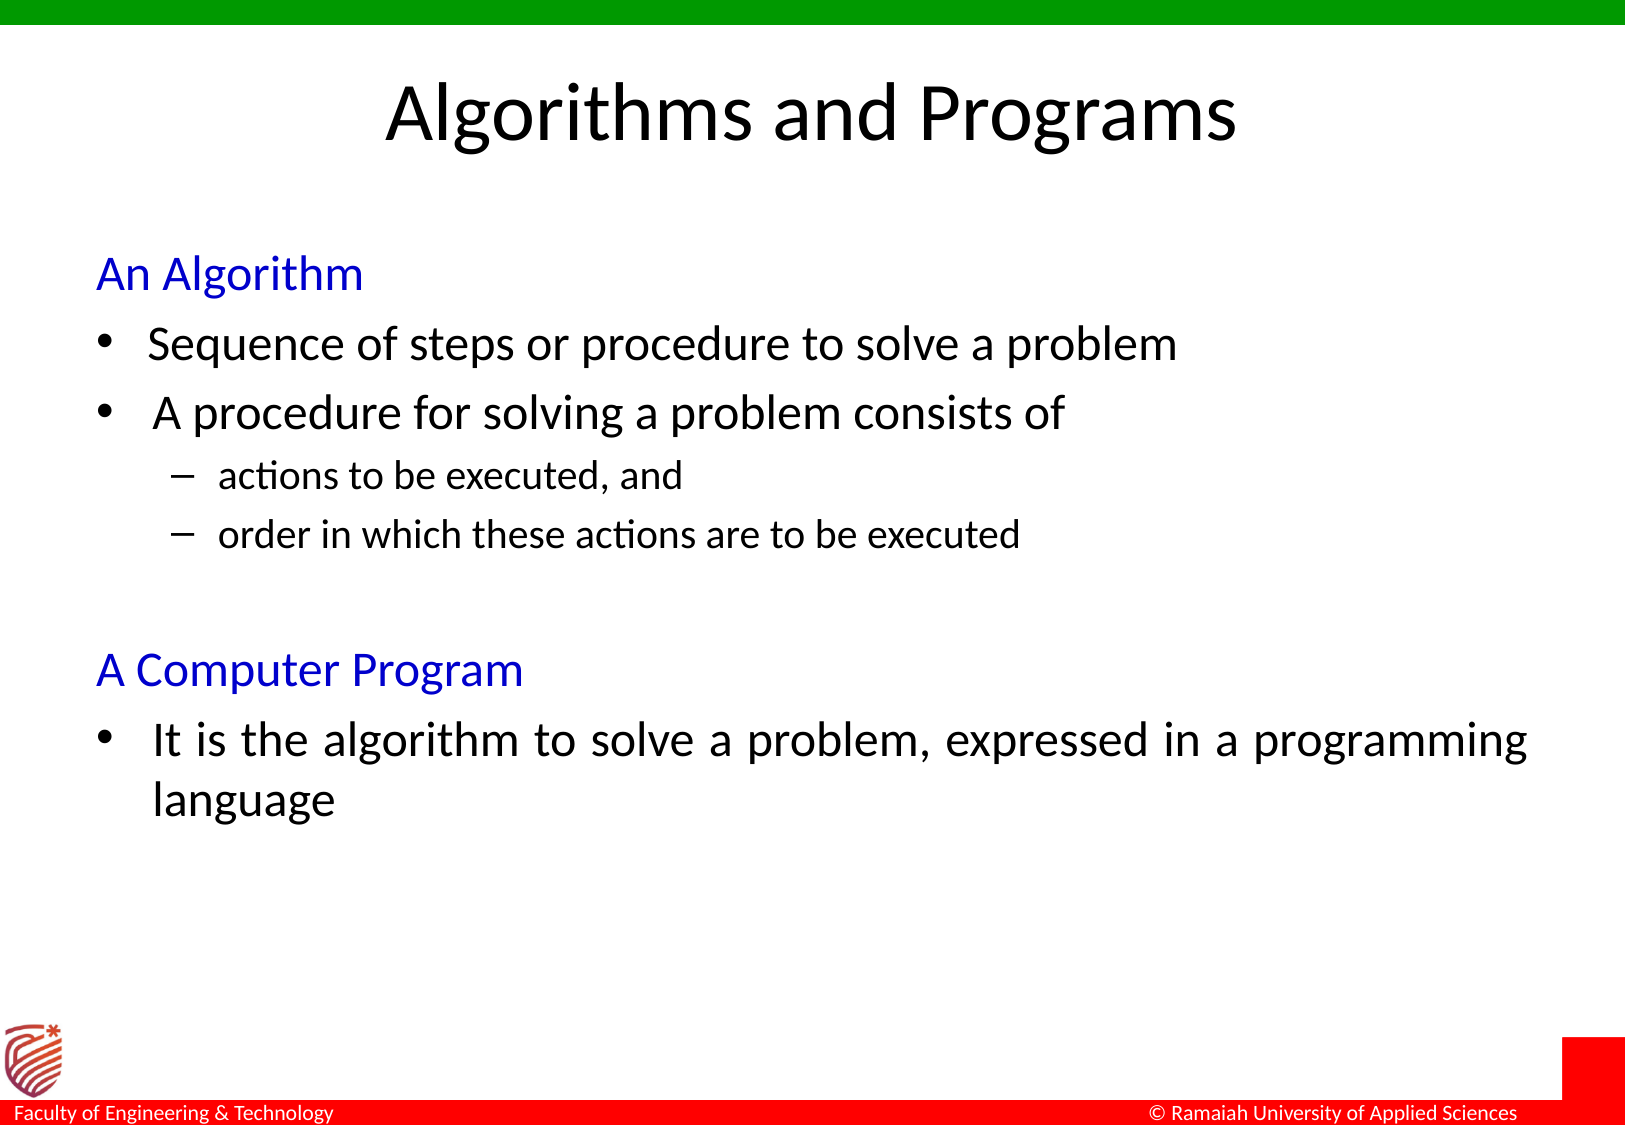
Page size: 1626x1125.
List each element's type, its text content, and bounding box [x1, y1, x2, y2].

picture [0, 1013, 69, 1100]
title Algorithms and Programs [81, 50, 1544, 232]
list An Algorithm Sequence of steps or procedure to solve a problem A procedure for solving a problem consists of actions to be executed, and order in which these actions are to be executed A Computer Program It is the algorithm to solve a problem, expressed in a programming language [81, 232, 1544, 1063]
